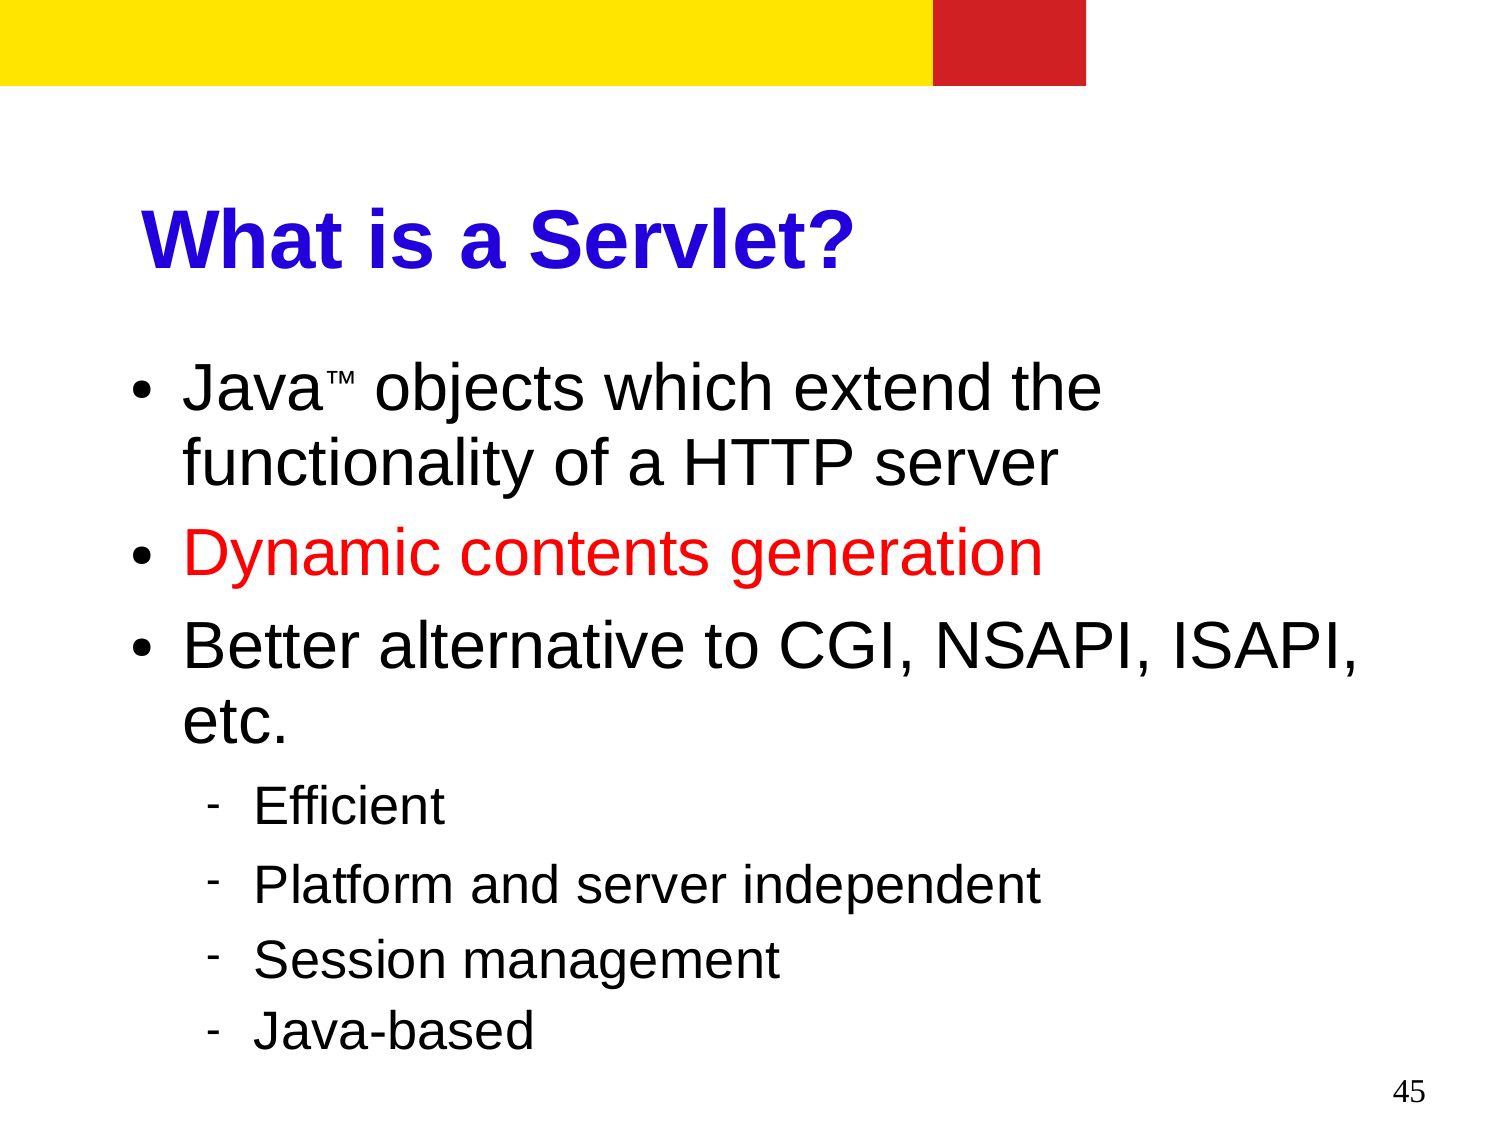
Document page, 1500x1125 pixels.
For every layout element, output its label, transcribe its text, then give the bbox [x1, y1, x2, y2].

title What is a Servlet? [87, 110, 1413, 284]
text_box     [204, 778, 232, 1053]
text_box ● [127, 534, 155, 571]
list Java™ objects which extend the functionality of a HTTP server Dynamic contents generation Better alternative to CGI, NSAPI, ISAPI, etc. [65, 284, 1435, 988]
text_box ● [127, 626, 155, 663]
text_box Efficient Platform and server independent Session management Java-based [251, 770, 1044, 1061]
slide_number 45 [1388, 1069, 1448, 1125]
